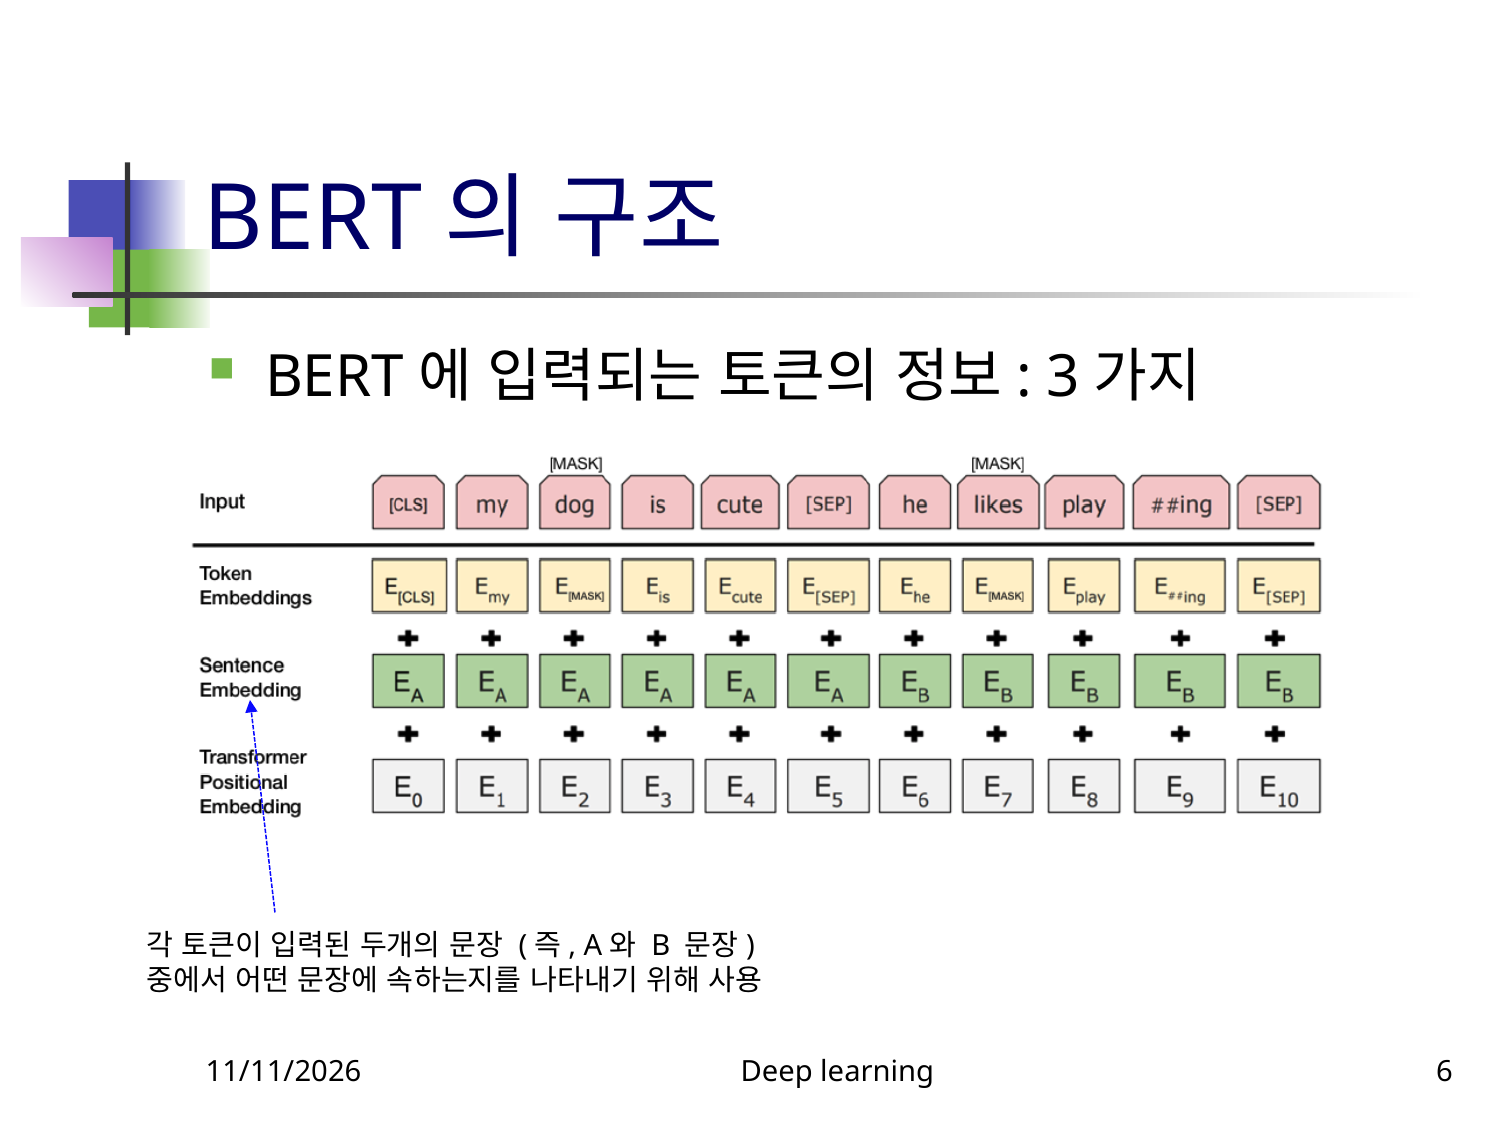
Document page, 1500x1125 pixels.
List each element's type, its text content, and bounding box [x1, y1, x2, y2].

picture [186, 452, 1338, 828]
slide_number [190, 1024, 504, 1100]
footer Deep learning [600, 1024, 1075, 1100]
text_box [249, 699, 276, 913]
text_box 각 토큰이 입력된 두개의 문장 (즉, A와 B 문장) 중에서 어떤 문장에 속하는지를 나타내기 위해 사용 [131, 919, 832, 1004]
title BERT의 구조 [188, 35, 1468, 275]
slide_number 6 [1155, 1024, 1468, 1100]
list BERT에 입력되는 토큰의 정보: 3가지 [193, 331, 1469, 1006]
